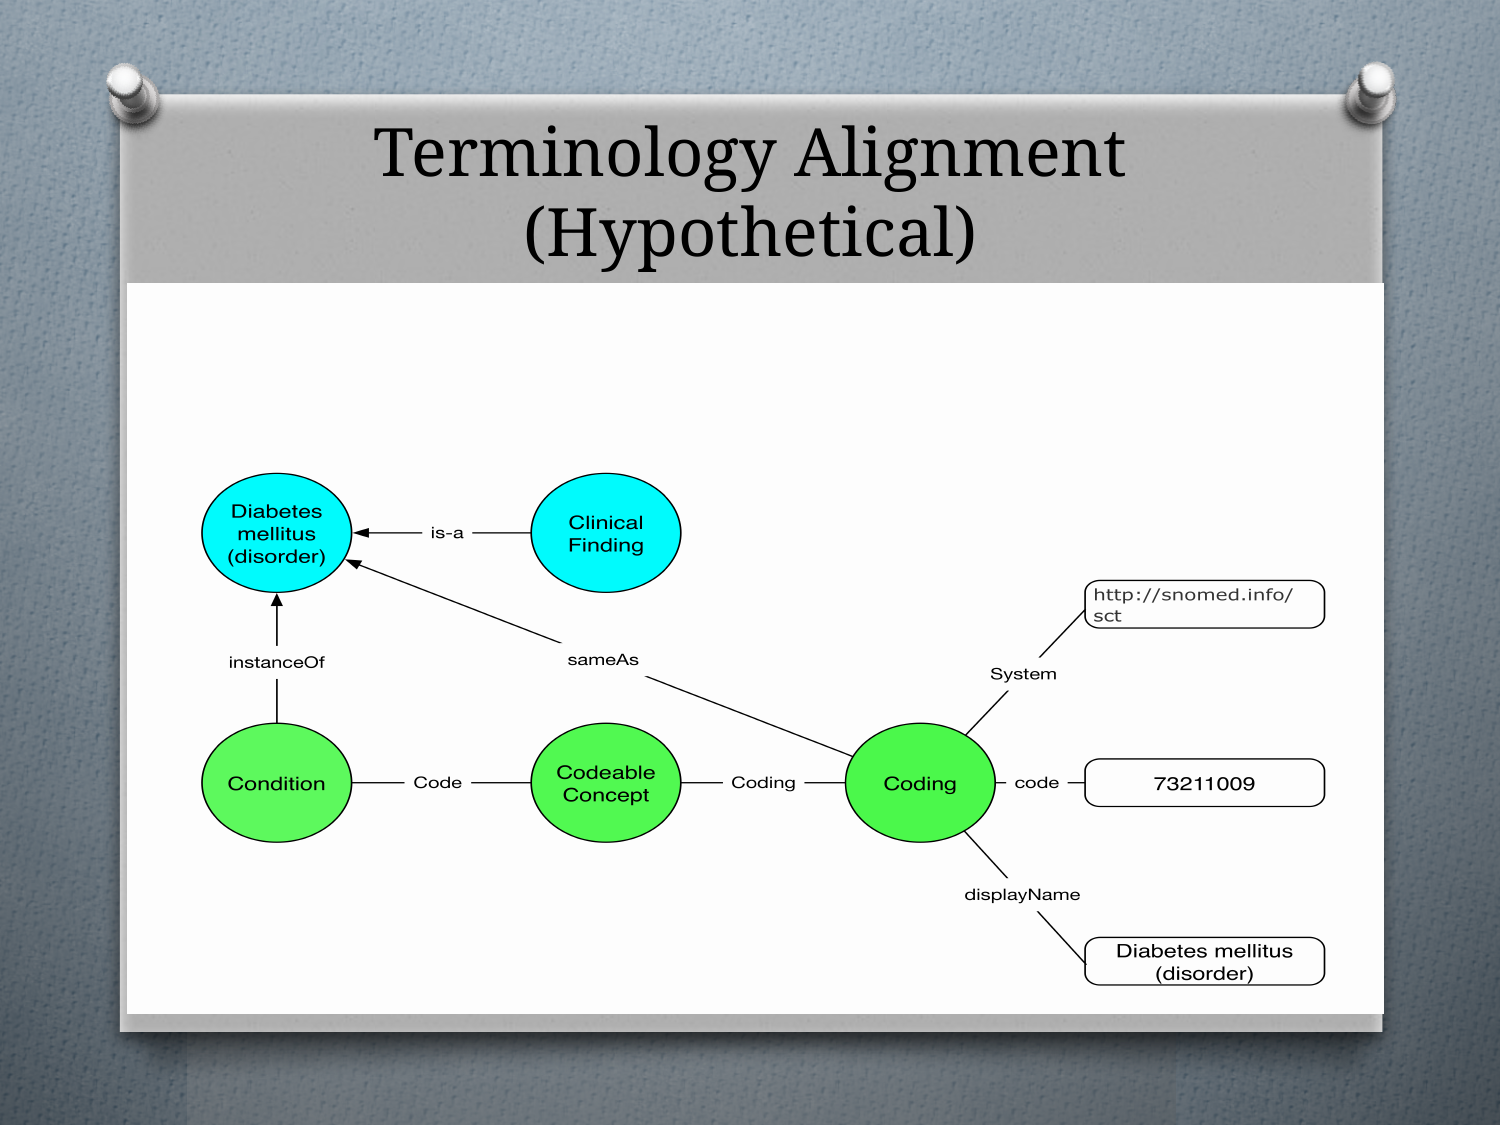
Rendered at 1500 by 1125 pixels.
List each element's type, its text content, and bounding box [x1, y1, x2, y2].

picture [75, 29, 198, 153]
picture [1317, 35, 1439, 156]
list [126, 282, 1384, 1015]
title Terminology Alignment (Hypothetical) [179, 134, 1323, 246]
